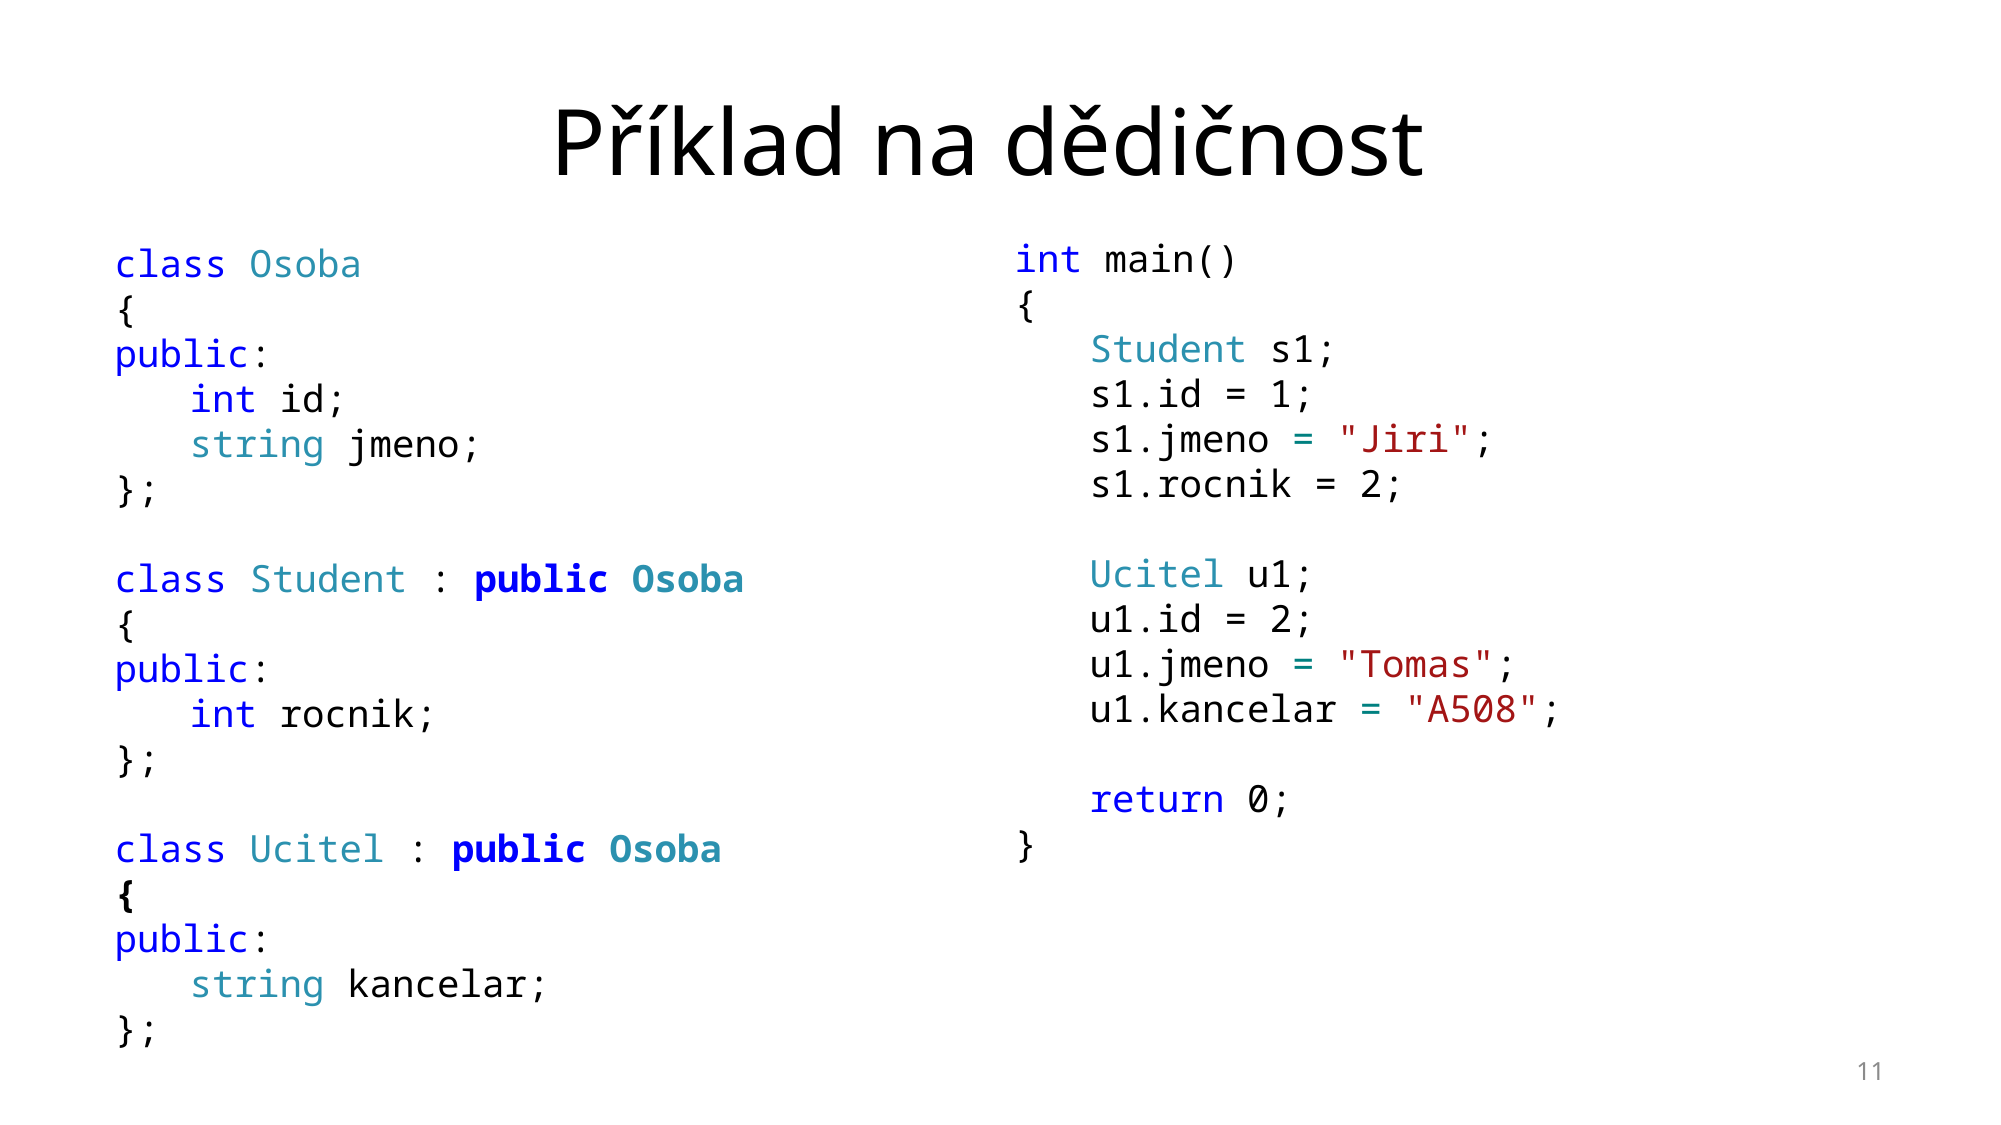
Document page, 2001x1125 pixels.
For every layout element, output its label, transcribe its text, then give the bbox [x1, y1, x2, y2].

text_box int main() { Student s1; s1.id = 1; s1.jmeno = "Jiri"; s1.rocnik = 2; Ucitel u1; u1.id = 2; u1.jmeno = "Tomas"; u1.kancelar = "A508"; return 0; } [999, 228, 1900, 873]
title Příklad na dědičnost [99, 45, 1900, 232]
slide_number 11 [1433, 1042, 1900, 1103]
text_box class Osoba { public: int id; string jmeno; }; class Student : public Osoba { public: int rocnik; }; class Ucitel : public Osoba { public: string kancelar; }; [99, 232, 1000, 1058]
